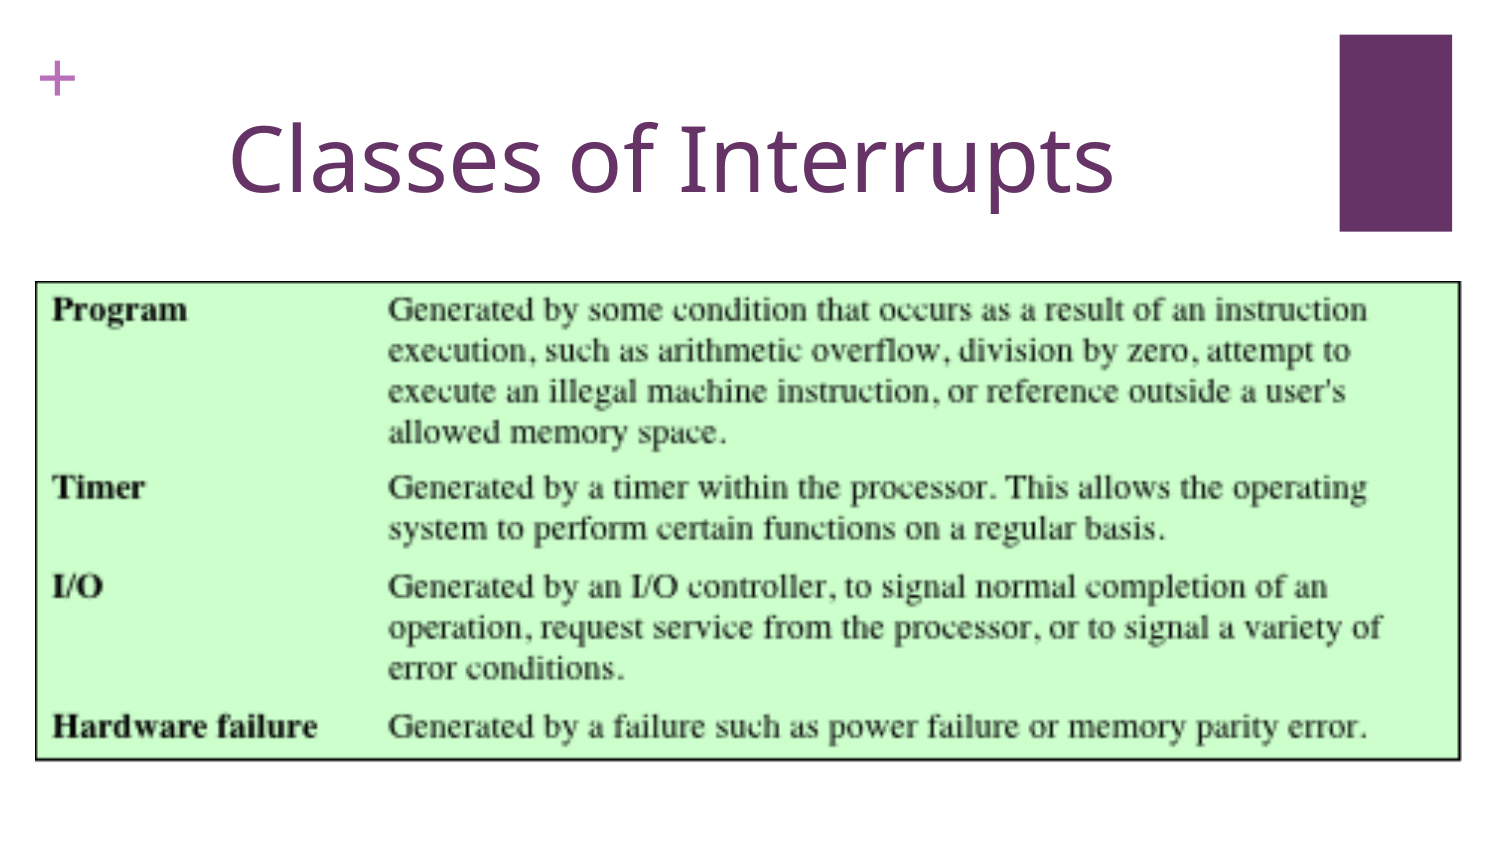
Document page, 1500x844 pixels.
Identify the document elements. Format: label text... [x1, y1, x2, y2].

picture [35, 281, 1465, 801]
title Classes of Interrupts [212, 93, 1452, 232]
